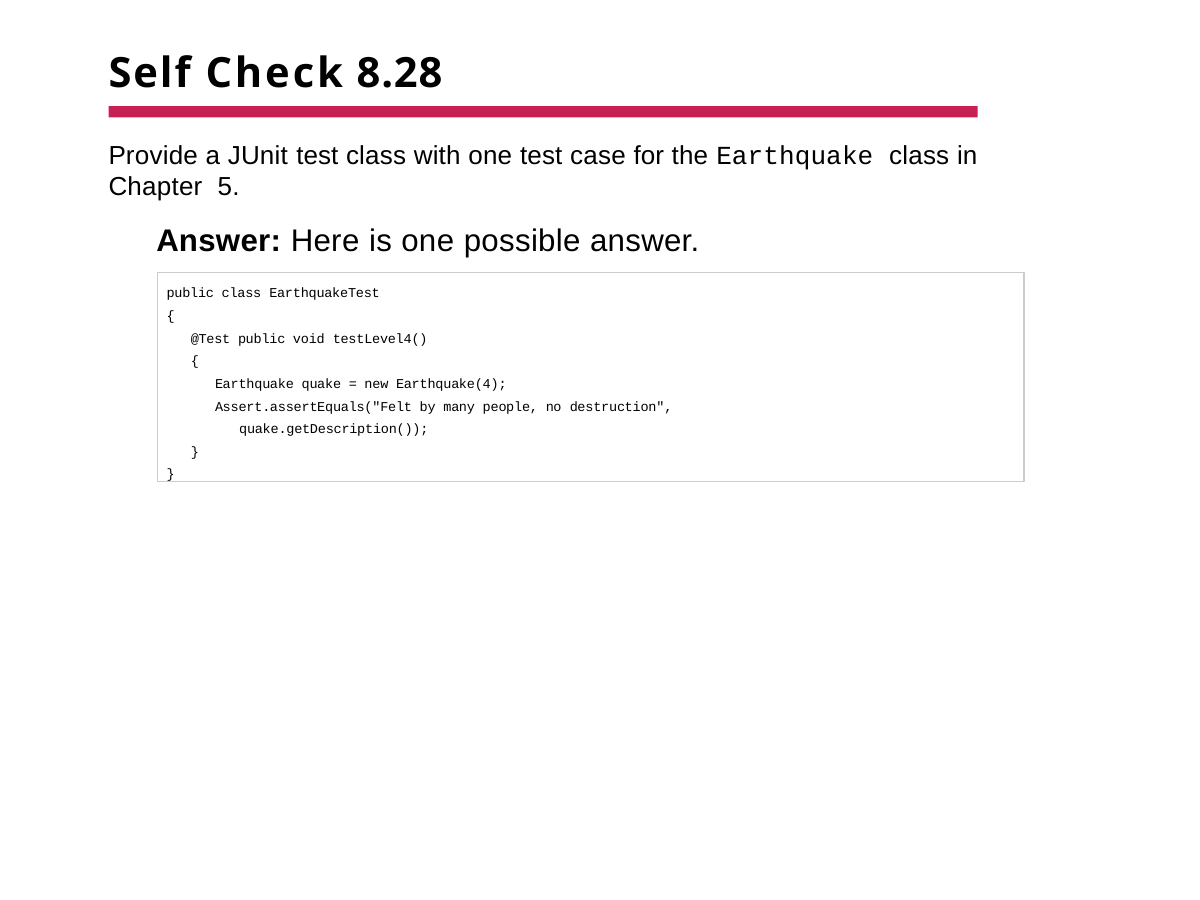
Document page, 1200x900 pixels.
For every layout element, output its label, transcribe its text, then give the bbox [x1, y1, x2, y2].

text_box Provide a JUnit test class with one test case for the Earthquake class in Chapter 5. Answer: Here is one possible answer. [106, 138, 1076, 258]
title Self Check 8.28 [106, 45, 1094, 196]
text_box public class EarthquakeTest { @Test public void testLevel4() { Earthquake quake = new Earthquake(4); Assert.assertEquals("Felt by many people, no destruction", quake.getDescription()); } } [157, 272, 1024, 482]
